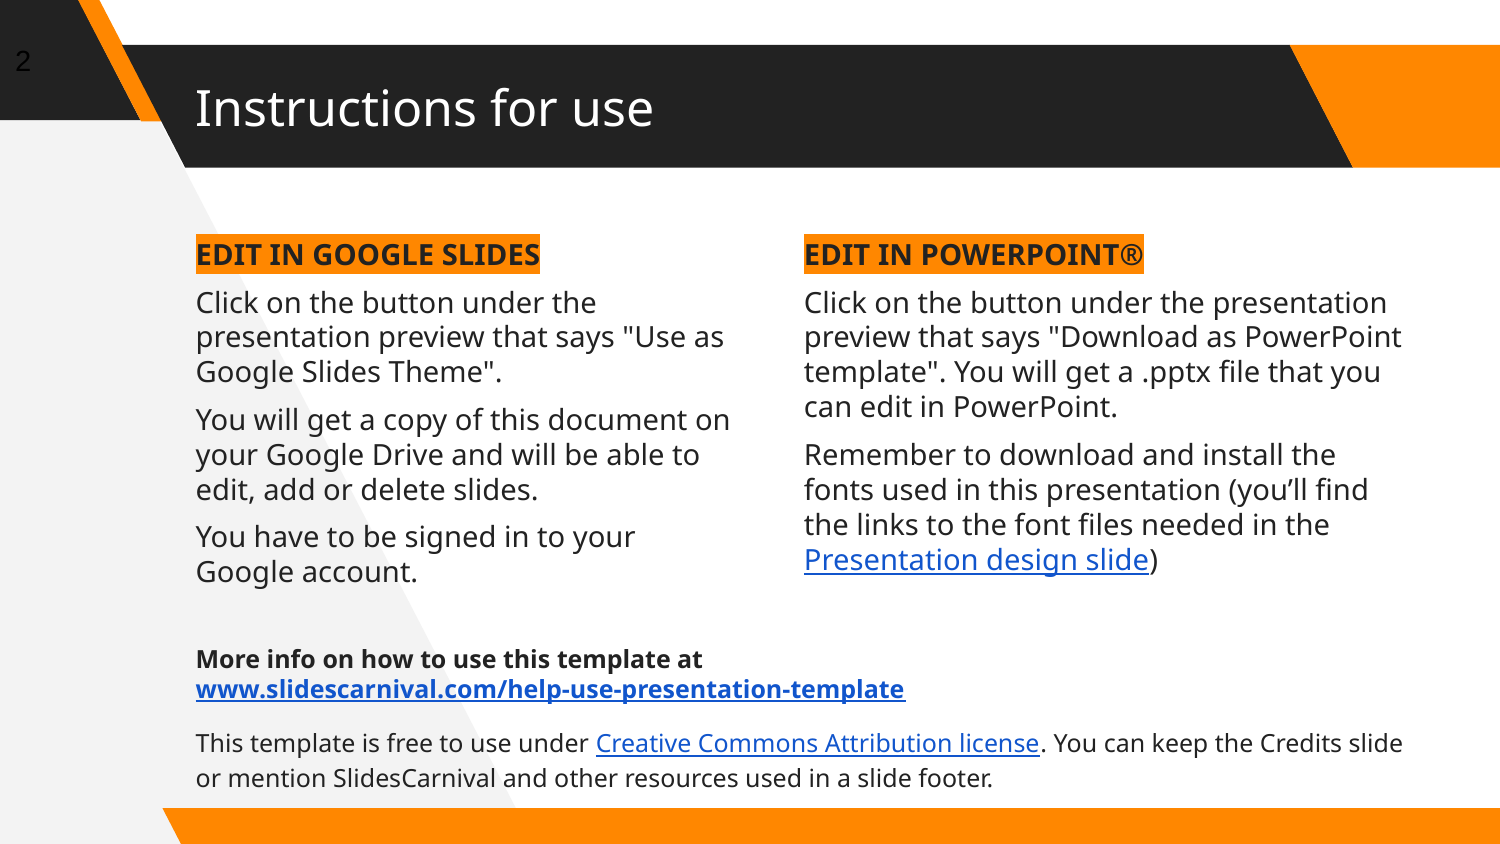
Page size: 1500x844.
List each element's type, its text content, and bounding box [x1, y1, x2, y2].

slide_number ‹#› [0, 0, 98, 121]
title Instructions for use [180, 44, 1424, 168]
list EDIT IN POWERPOINT® Click on the button under the presentation preview that says "Download as PowerPoint template". You will get a .pptx file that you can edit in PowerPoint. Remember to download and install the fonts used in this presentation (you’ll find the links to the font files needed in the Presentation design slide) [788, 221, 1425, 516]
list More info on how to use this template at www.slidescarnival.com/help-use-presentation-template This template is free to use under Creative Commons Attribution license. You can keep the Credits slide or mention SlidesCarnival and other resources used in a slide footer. [180, 628, 1425, 764]
list EDIT IN GOOGLE SLIDES Click on the button under the presentation preview that says "Use as Google Slides Theme". You will get a copy of this document on your Google Drive and will be able to edit, add or delete slides. You have to be signed in to your Google account. [180, 221, 752, 516]
